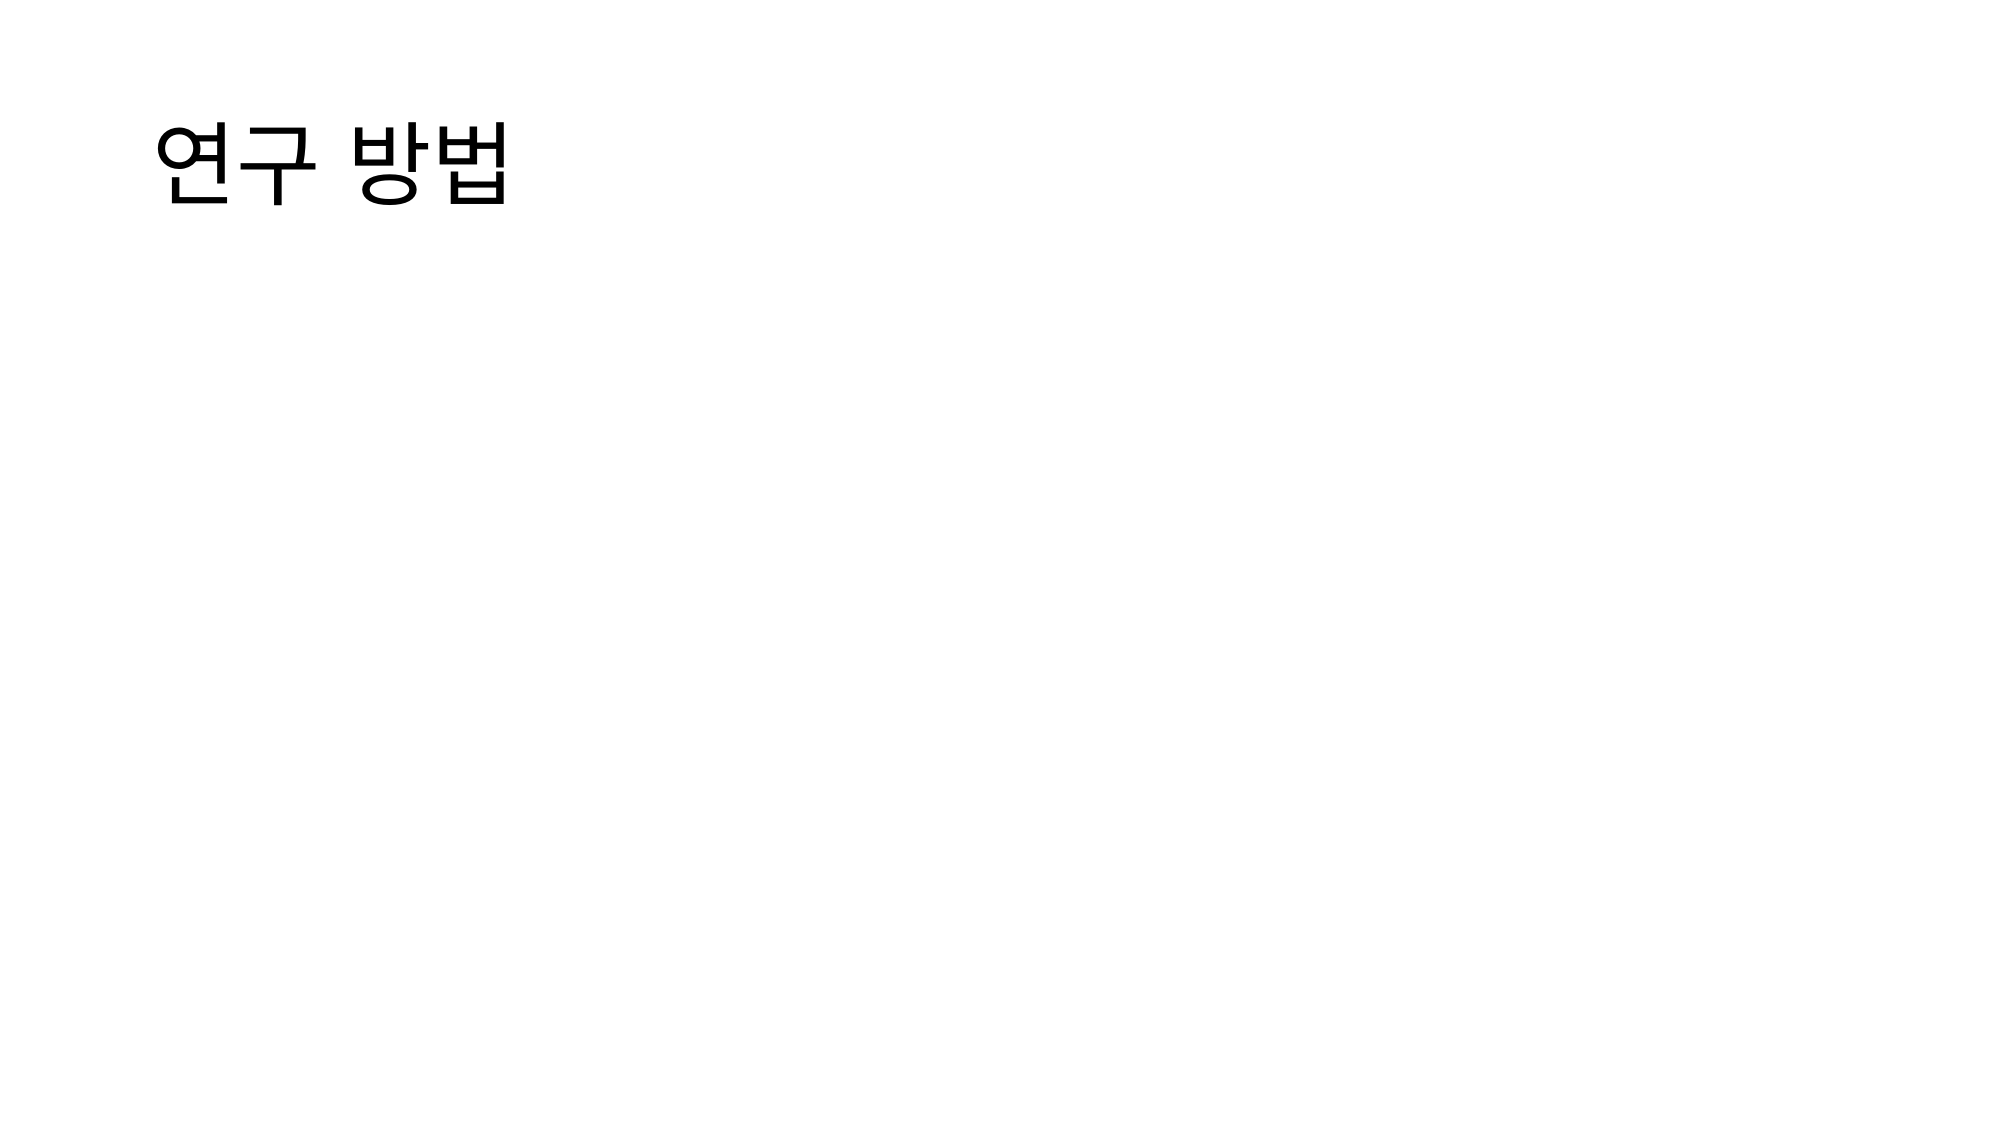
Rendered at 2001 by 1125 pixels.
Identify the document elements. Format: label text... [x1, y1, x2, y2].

title 연구 방법 [137, 59, 1863, 278]
